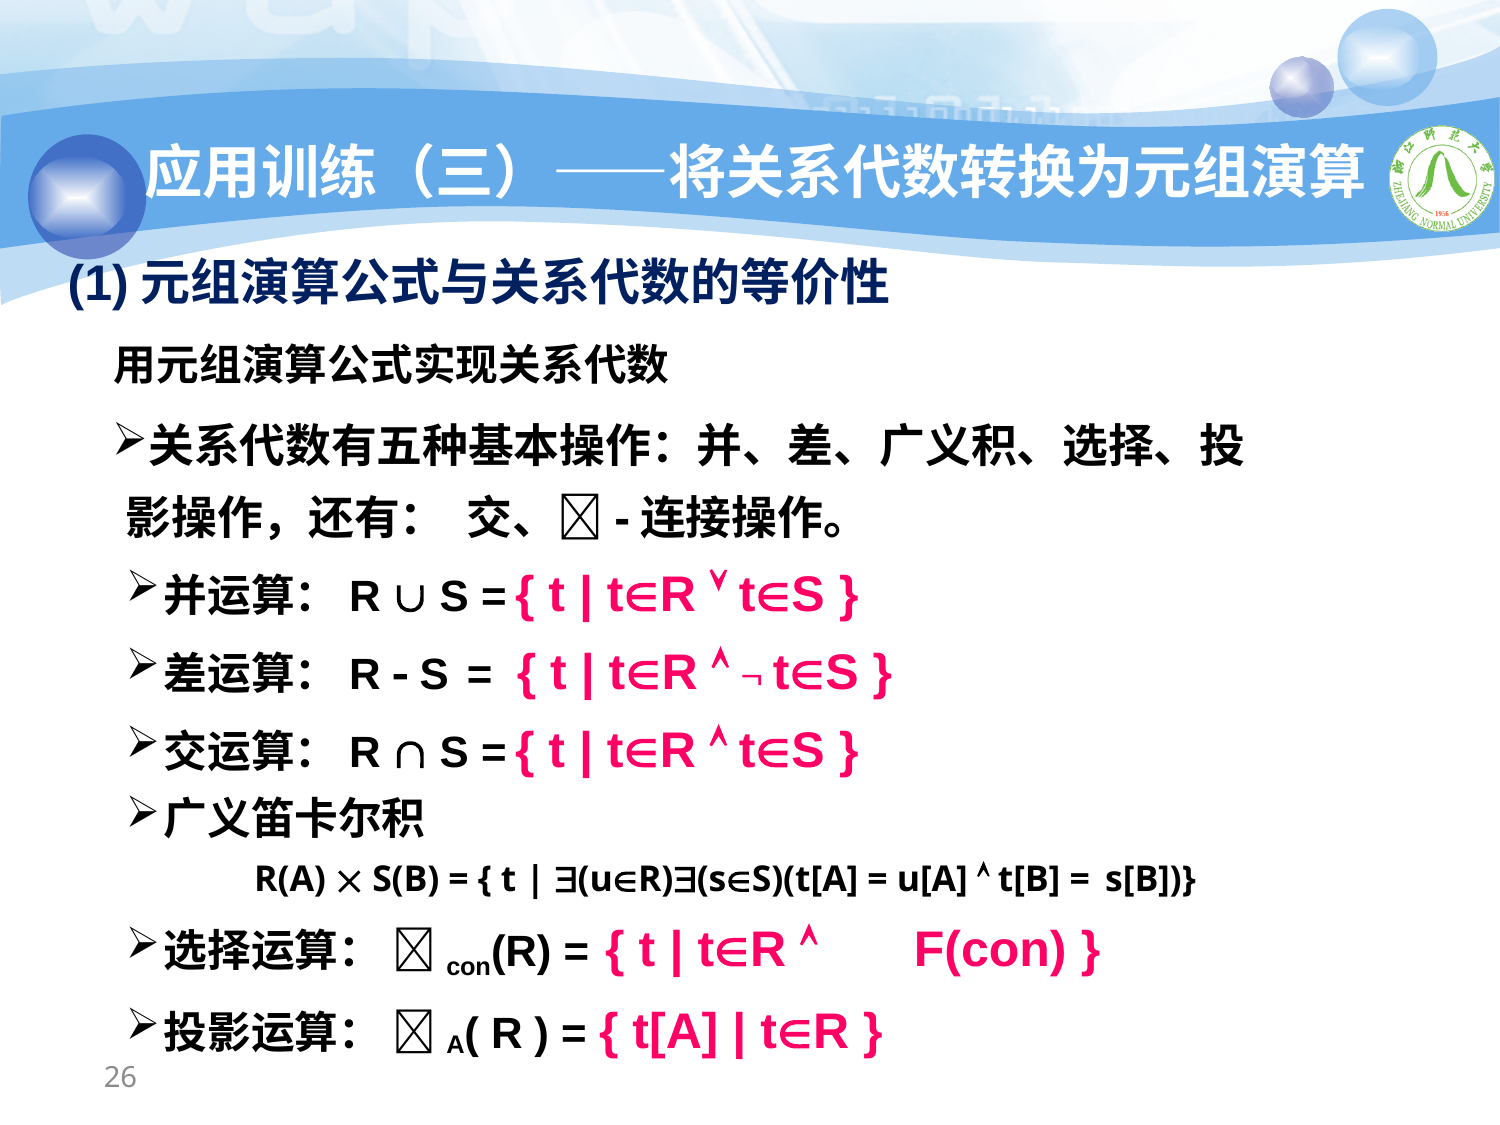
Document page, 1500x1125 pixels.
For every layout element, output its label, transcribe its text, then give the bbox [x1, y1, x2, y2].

picture [0, 0, 1500, 113]
text_box 用元组演算公式实现关系代数 关系代数有五种基本操作：并、差、广义积、选择、投影操作，还有： 交、-连接操作。 并运算：R  S = { t | tR  tS } 差运算：R  S = { t | tR   tS } 交运算：R  S = { t | tR  tS } 广义笛卡尔积 R(A)  S(B) = { t | (uR)(sS)(t[A] = u[A]  t[B] = s[B])} 选择运算： con(R) = { t | tR  F(con) } 投影运算： A( R ) = { t[A] | tR } [112, 306, 1341, 1059]
picture [1388, 125, 1495, 232]
text_box 应用训练（三）——将关系代数转换为元组演算 [144, 125, 1441, 206]
slide_number 26 [41, 1023, 138, 1099]
text_box (1)元组演算公式与关系代数的等价性 [53, 243, 1081, 319]
